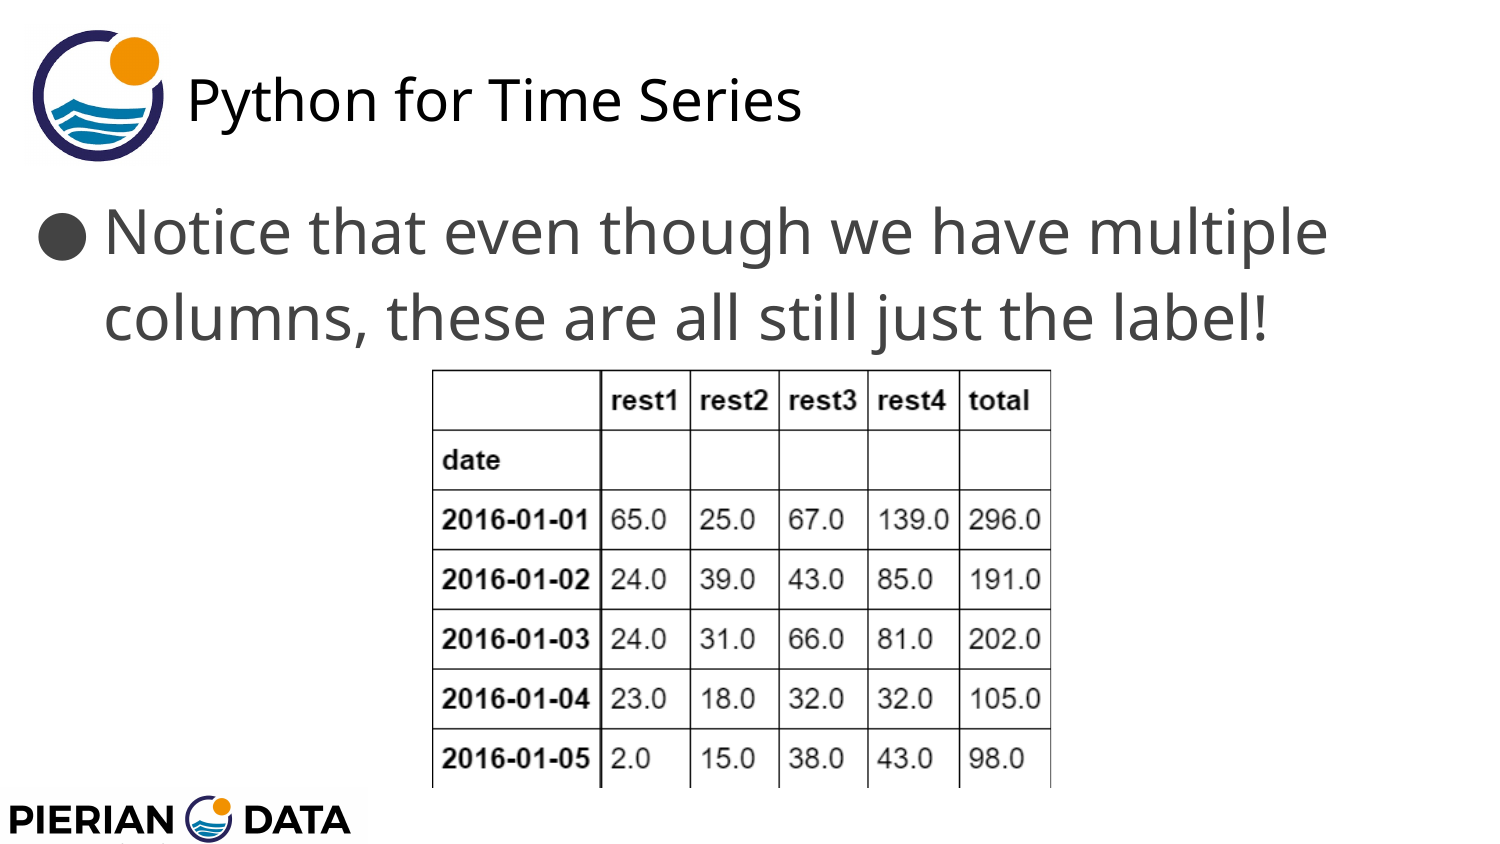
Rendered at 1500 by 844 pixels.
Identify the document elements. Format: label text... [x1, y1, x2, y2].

picture [431, 363, 1052, 788]
picture [0, 787, 368, 844]
picture [24, 24, 172, 167]
list Notice that even though we have multiple columns, these are all still just the label! [13, 166, 1412, 727]
title Python for Time Series [176, 48, 1449, 143]
